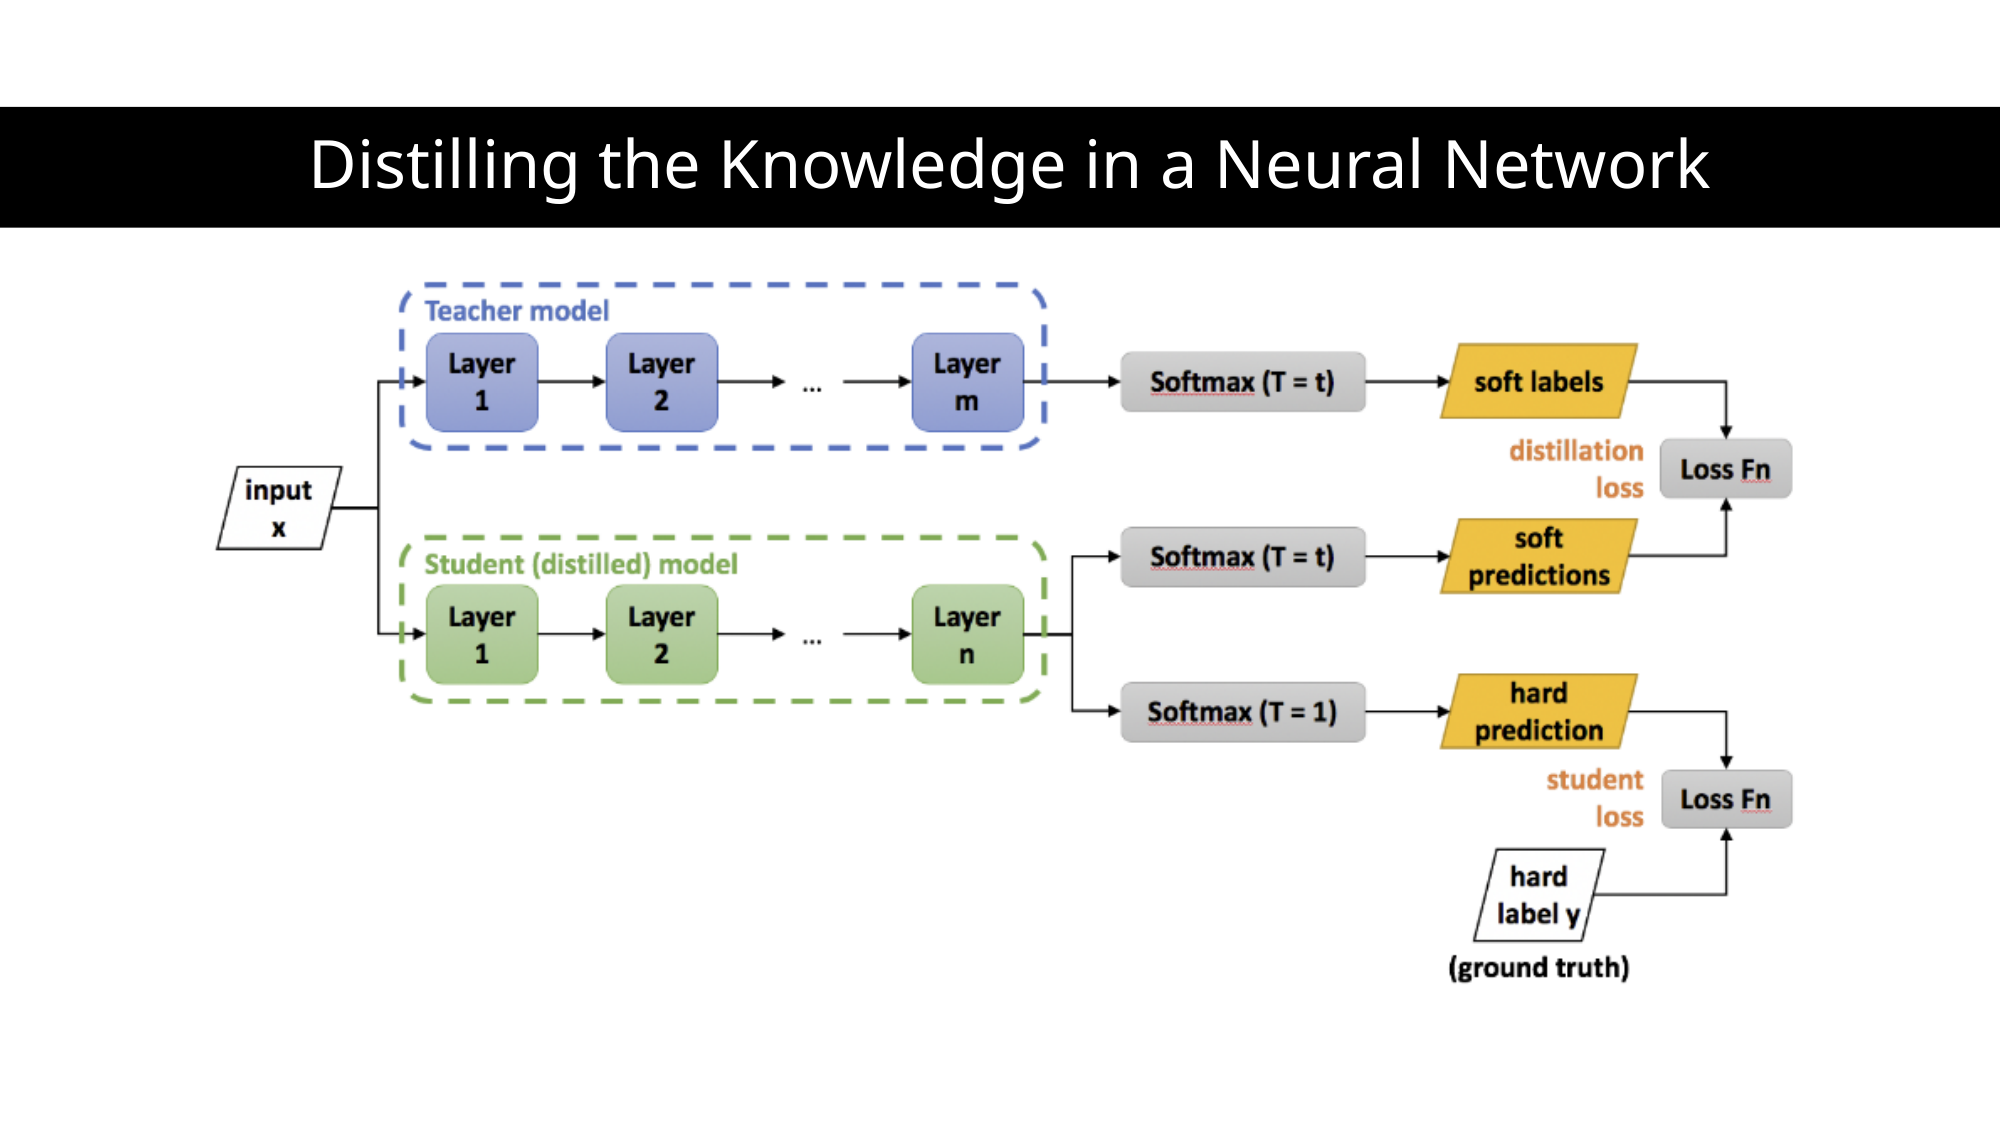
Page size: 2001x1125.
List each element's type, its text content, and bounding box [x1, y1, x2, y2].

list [197, 274, 1803, 996]
text_box [0, 106, 2000, 229]
title Distilling the Knowledge in a Neural Network [91, 105, 1931, 228]
